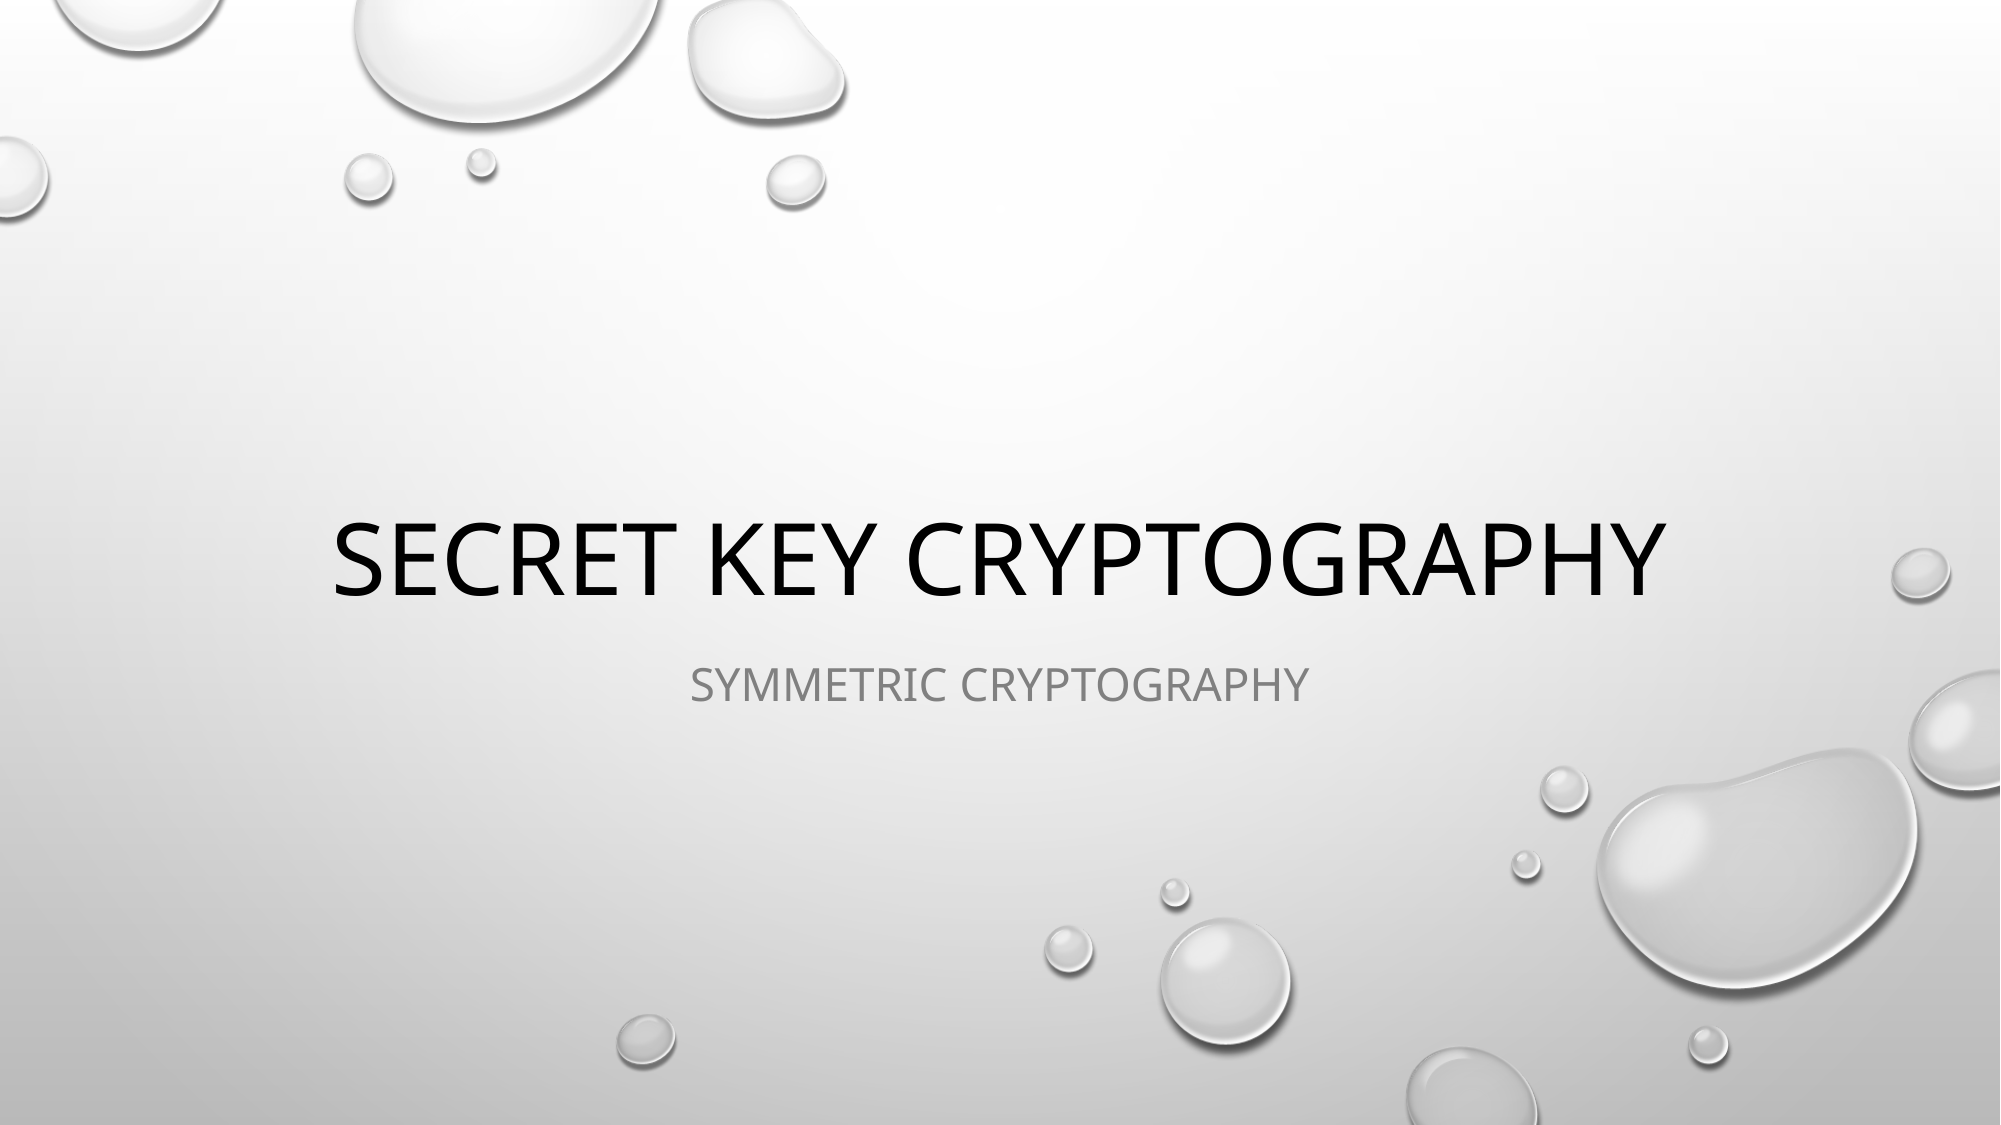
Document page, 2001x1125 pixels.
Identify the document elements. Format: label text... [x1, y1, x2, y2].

picture [0, 0, 2000, 1125]
title Secret Key cryptography [287, 213, 1713, 625]
subtitle SYMMETRIC CRYPTOGRAPHY [287, 637, 1713, 863]
